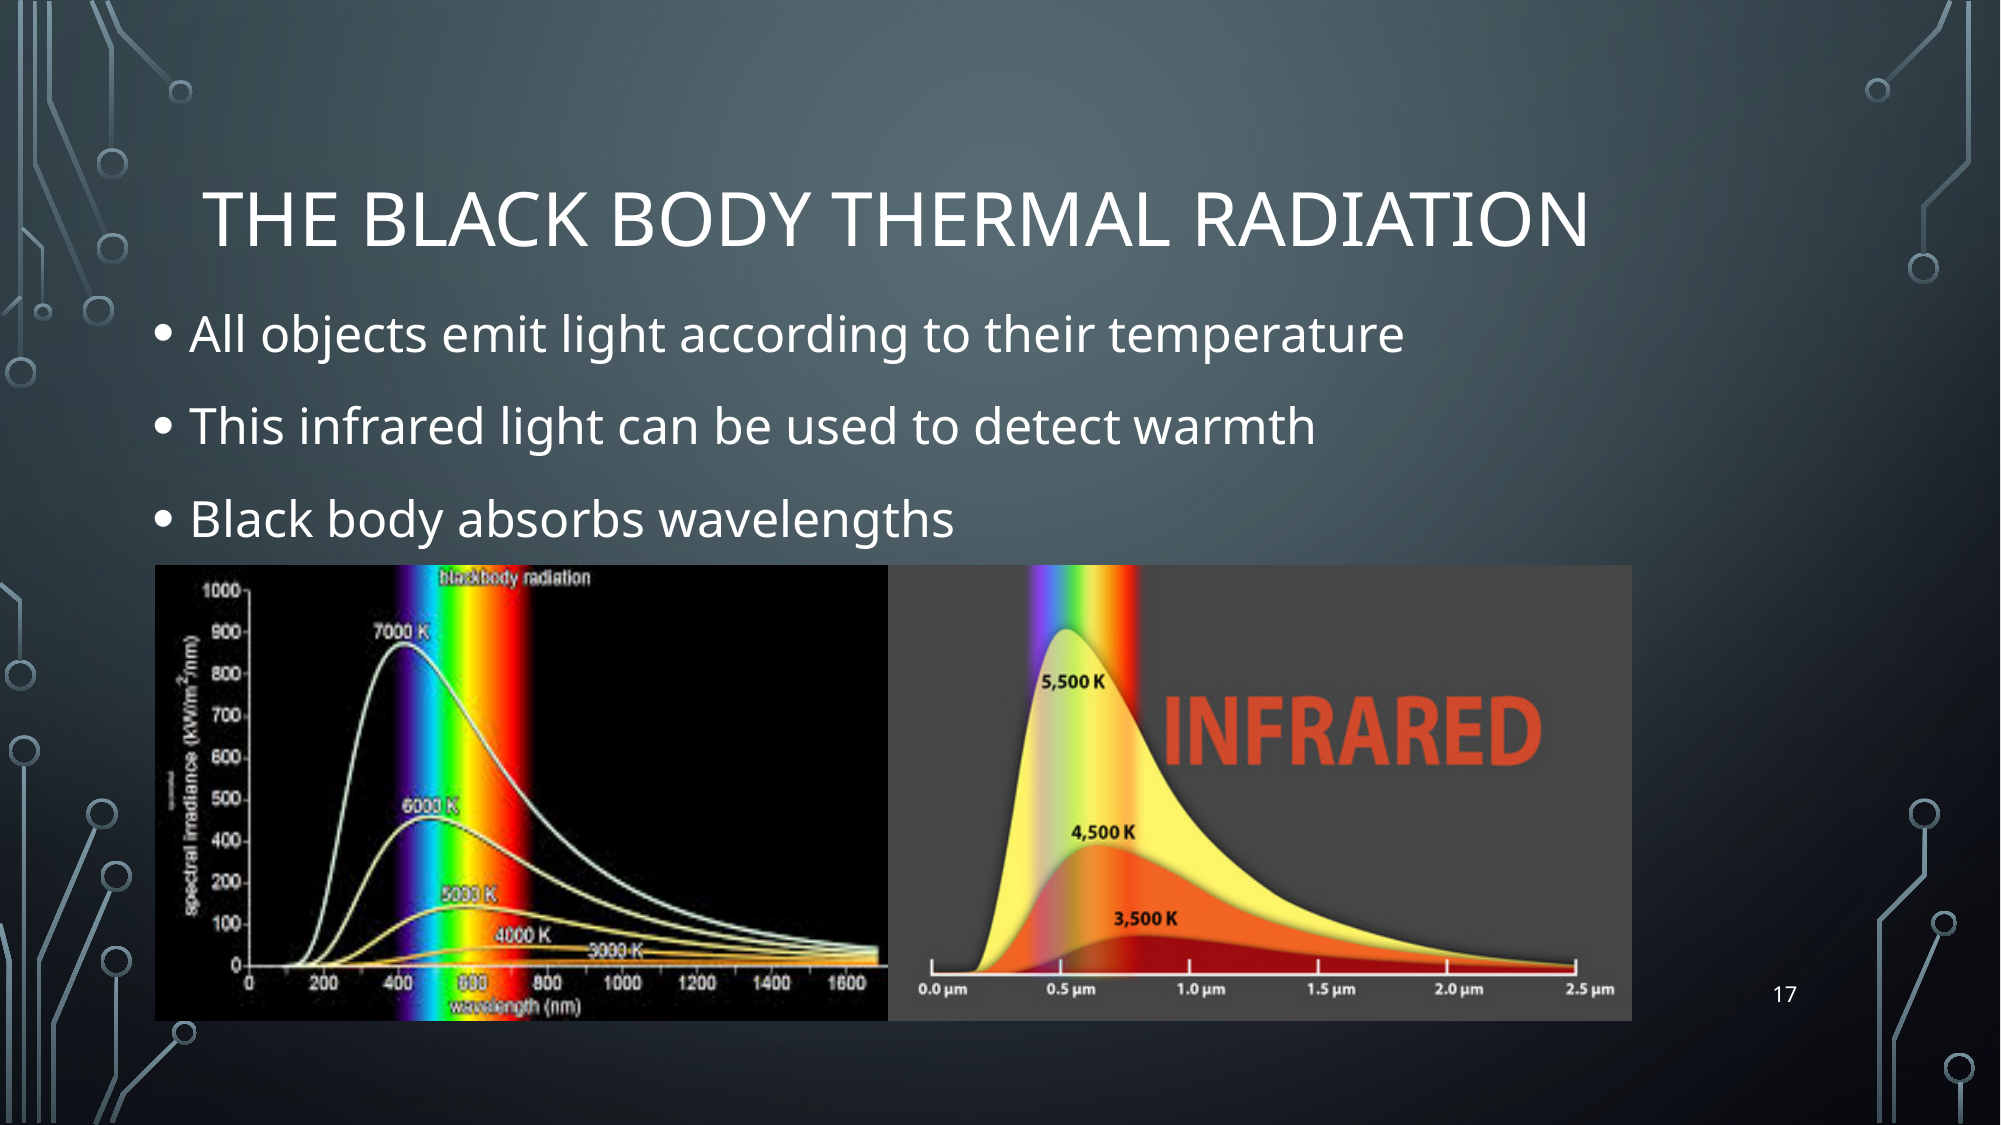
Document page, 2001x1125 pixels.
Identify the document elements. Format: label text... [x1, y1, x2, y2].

footer Ultrasonic Sensor [187, 1021, 1211, 1025]
slide_number 17 [1685, 965, 1813, 1025]
picture [155, 565, 1633, 1021]
title The Black Body Thermal Radiation [187, 101, 1813, 282]
list All objects emit light according to their temperature This infrared light can be used to detect warmth Black body absorbs wavelengths [137, 282, 1863, 577]
